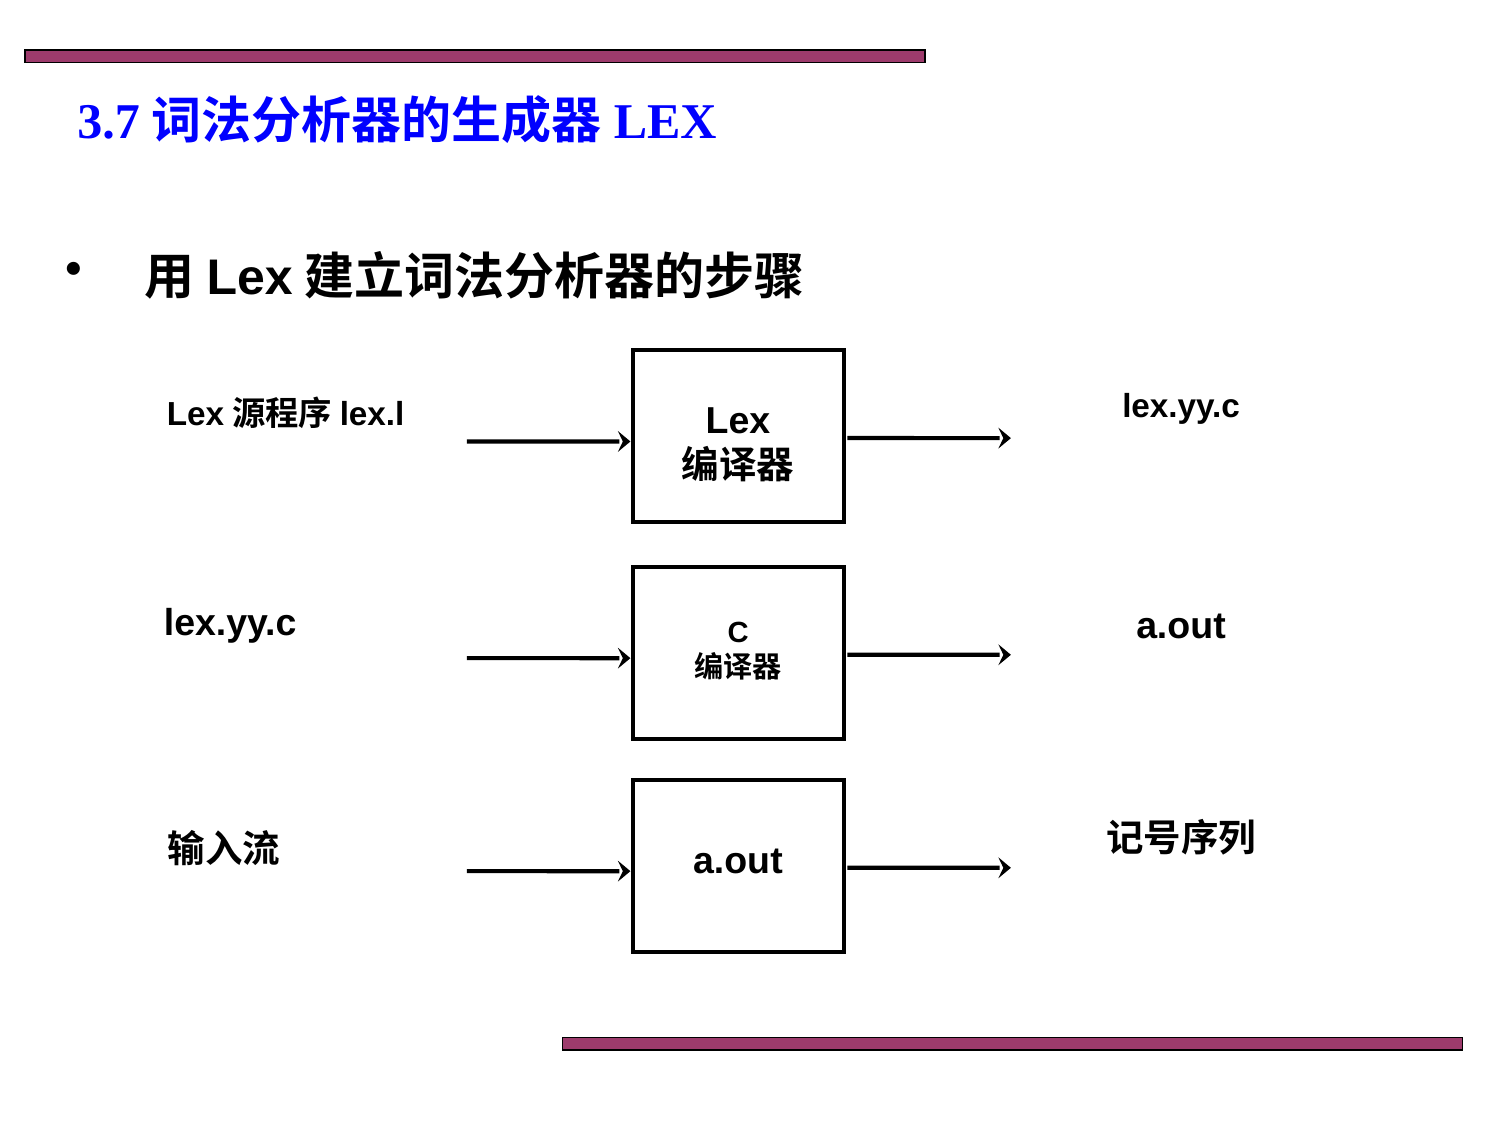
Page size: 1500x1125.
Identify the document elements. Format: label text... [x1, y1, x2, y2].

list 用Lex建立词法分析器的步骤 [50, 237, 1438, 363]
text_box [112, 349, 1351, 953]
title 3.7词法分析器的生成器LEX [62, 50, 1438, 188]
